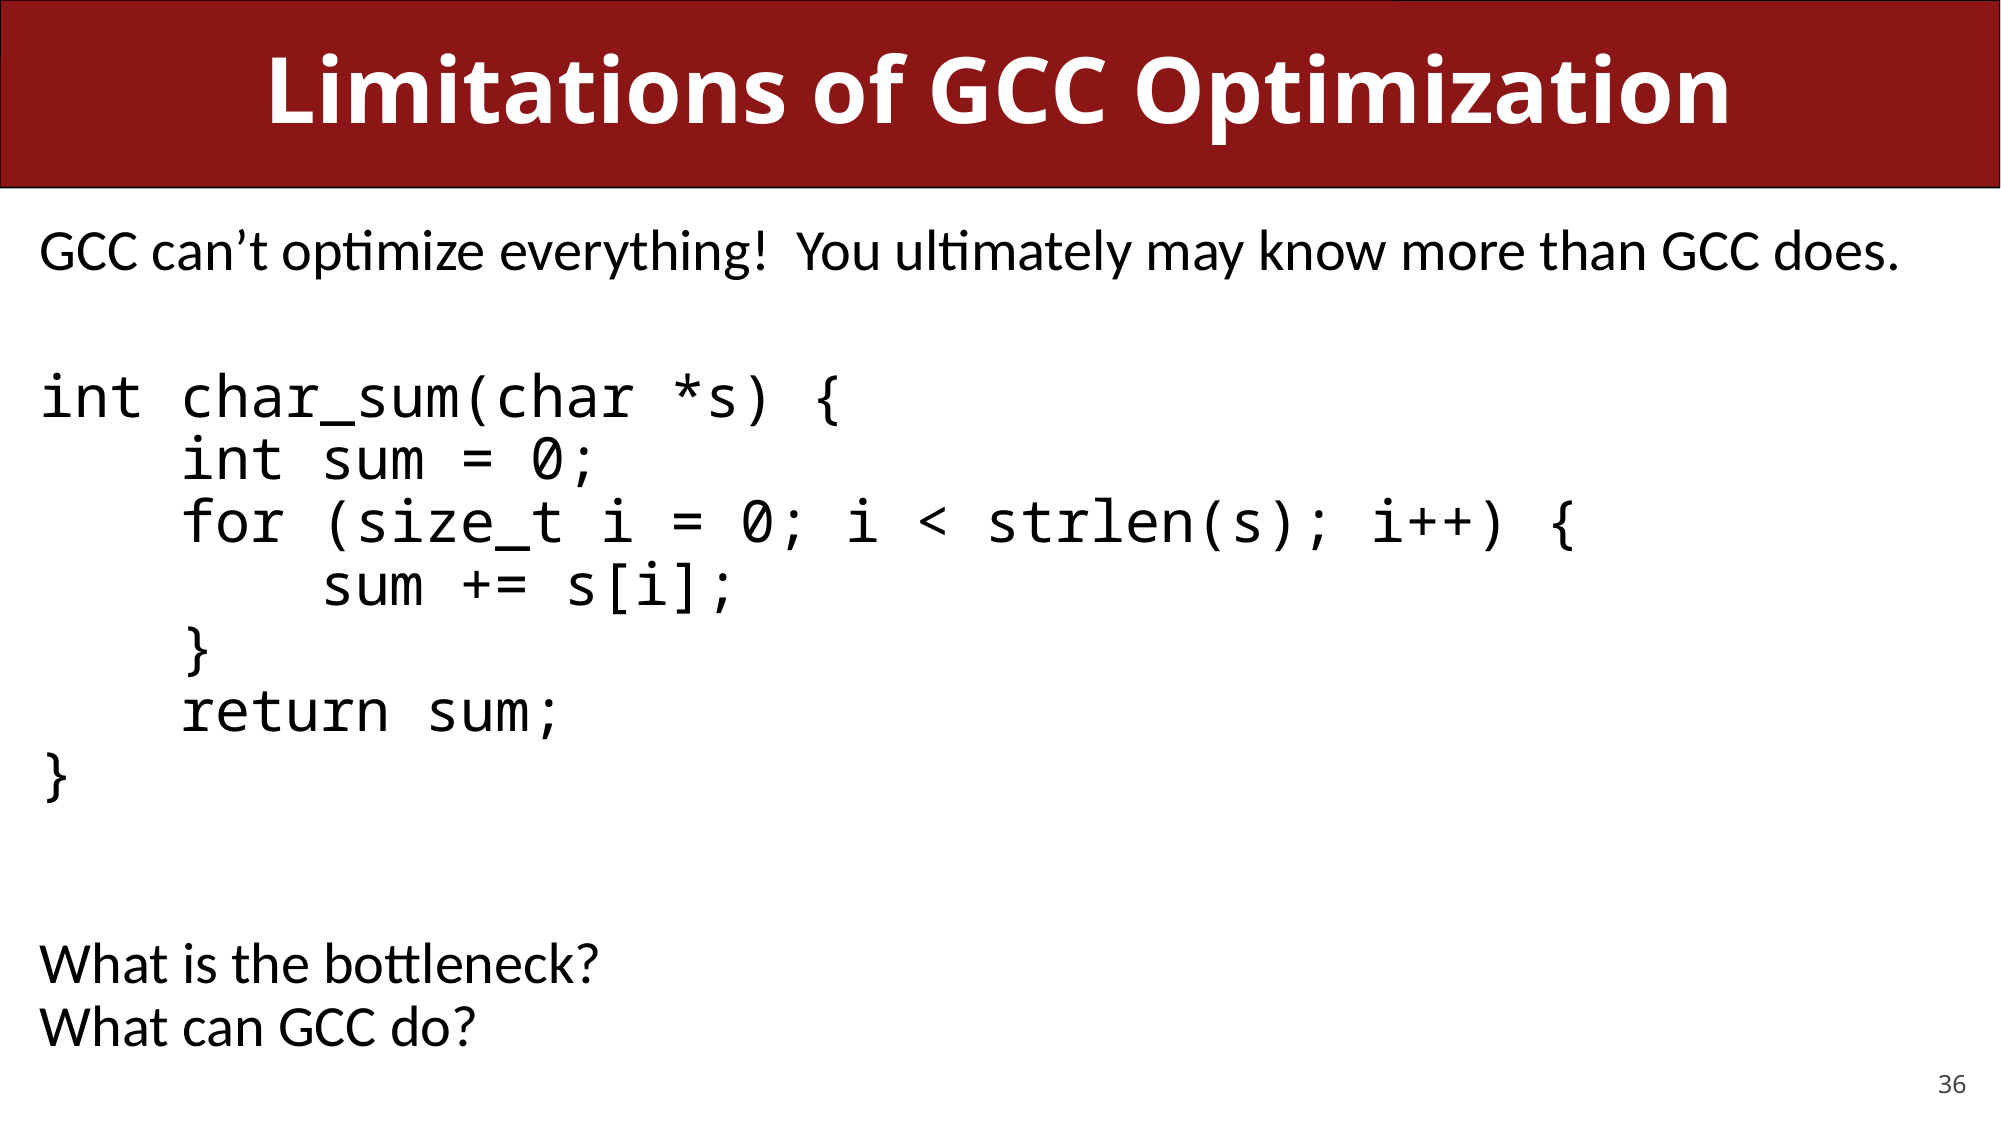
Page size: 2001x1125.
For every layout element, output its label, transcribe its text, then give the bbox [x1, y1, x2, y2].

list GCC can’t optimize everything! You ultimately may know more than GCC does. int char_sum(char *s) { int sum = 0; for (size_t i = 0; i < strlen(s); i++) { sum += s[i]; } return sum; } What is the bottleneck? What can GCC do? [24, 212, 1963, 1063]
title Limitations of GCC Optimization [75, 0, 1925, 188]
